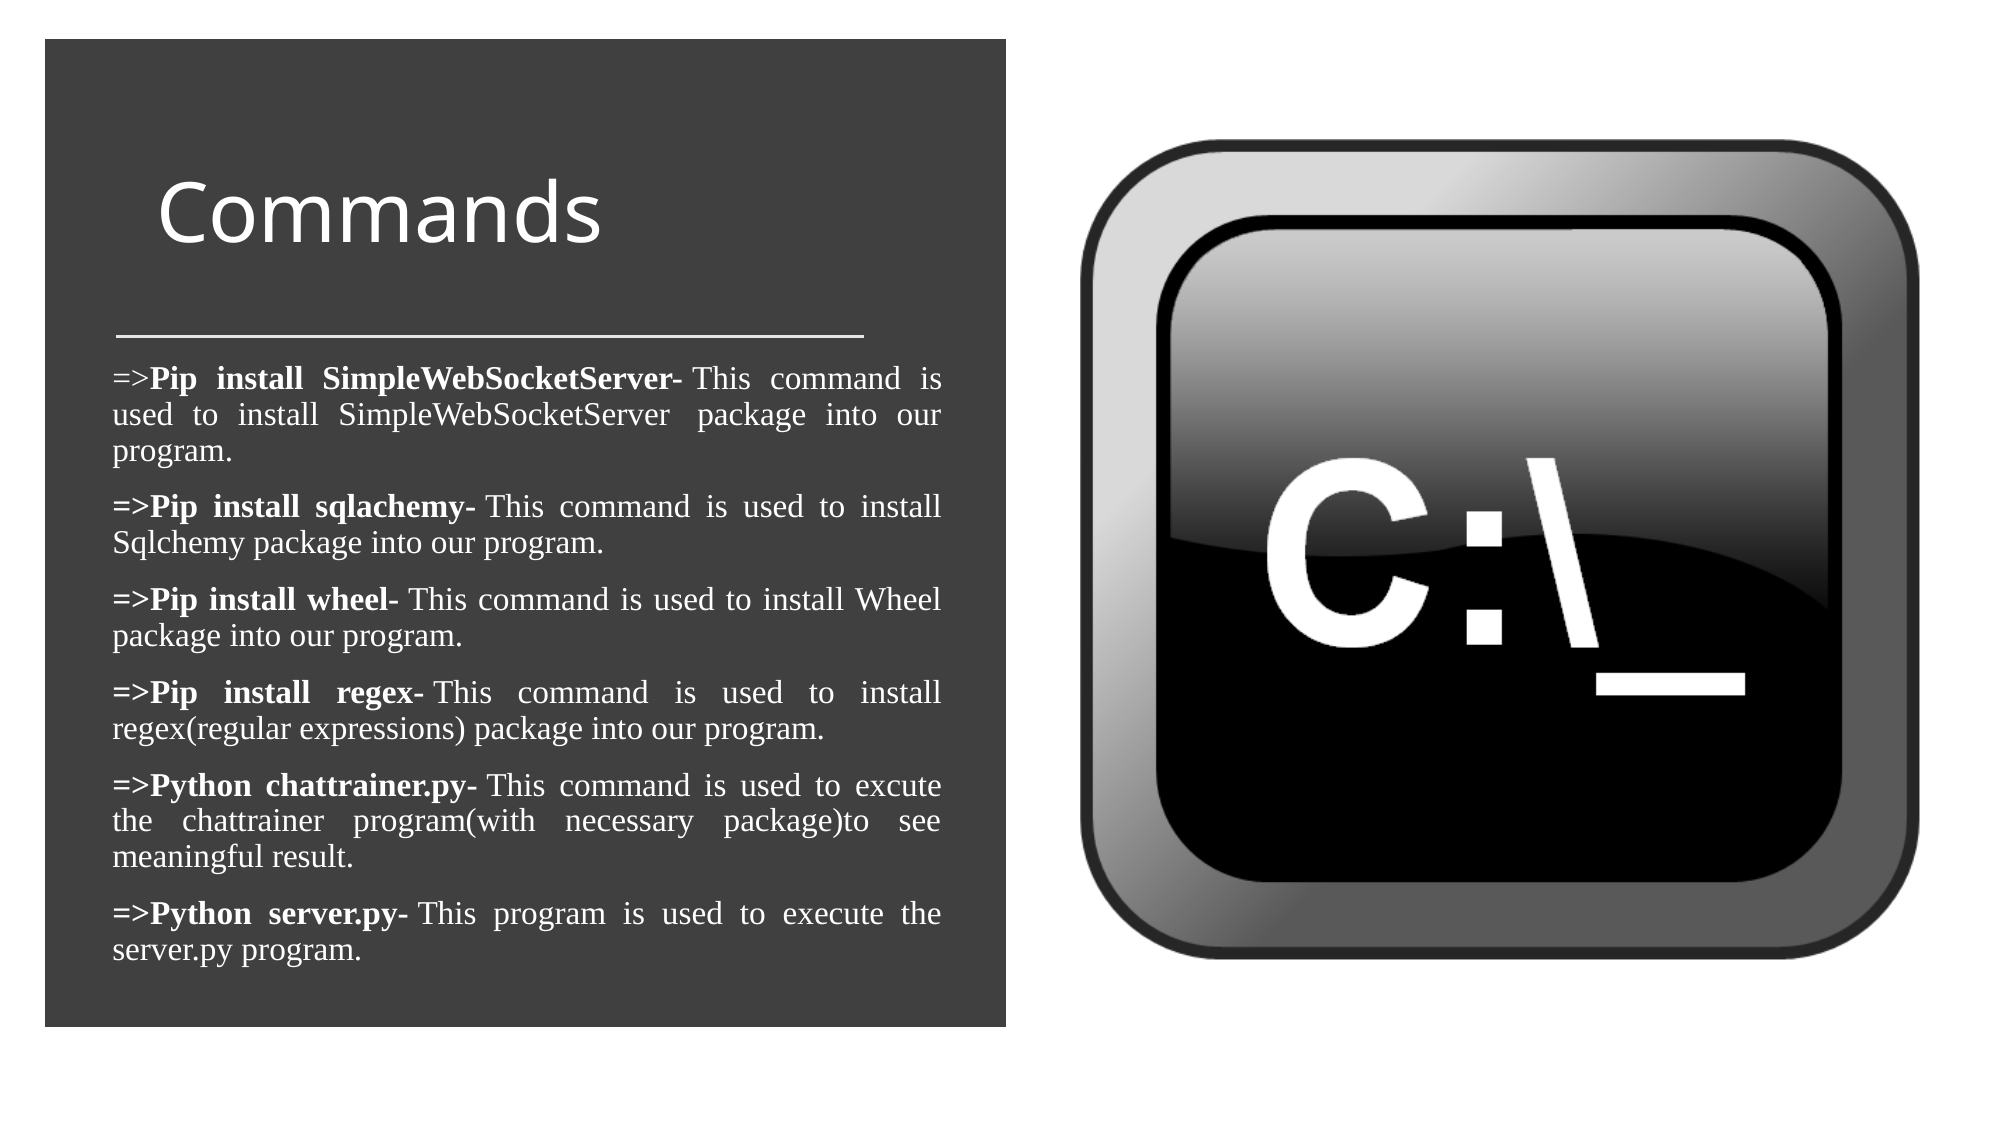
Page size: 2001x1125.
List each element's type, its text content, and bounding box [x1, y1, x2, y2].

picture [1079, 138, 1921, 961]
title Commands [97, 105, 957, 326]
list =>Pip install SimpleWebSocketServer- This command is used to install SimpleWebSocketServer package into our program. =>Pip install sqlachemy- This command is used to install Sqlchemy package into our program. =>Pip install wheel- This command is used to install Wheel package into our program. =>Pip install regex- This command is used to install regex(regular expressions) package into our program. =>Python chattrainer.py- This command is used to excute the chattrainer program(with necessary package)to see meaningful result. =>Python server.py- This program is used to execute the server.py program. [97, 353, 958, 1019]
text_box [54, 49, 997, 1018]
